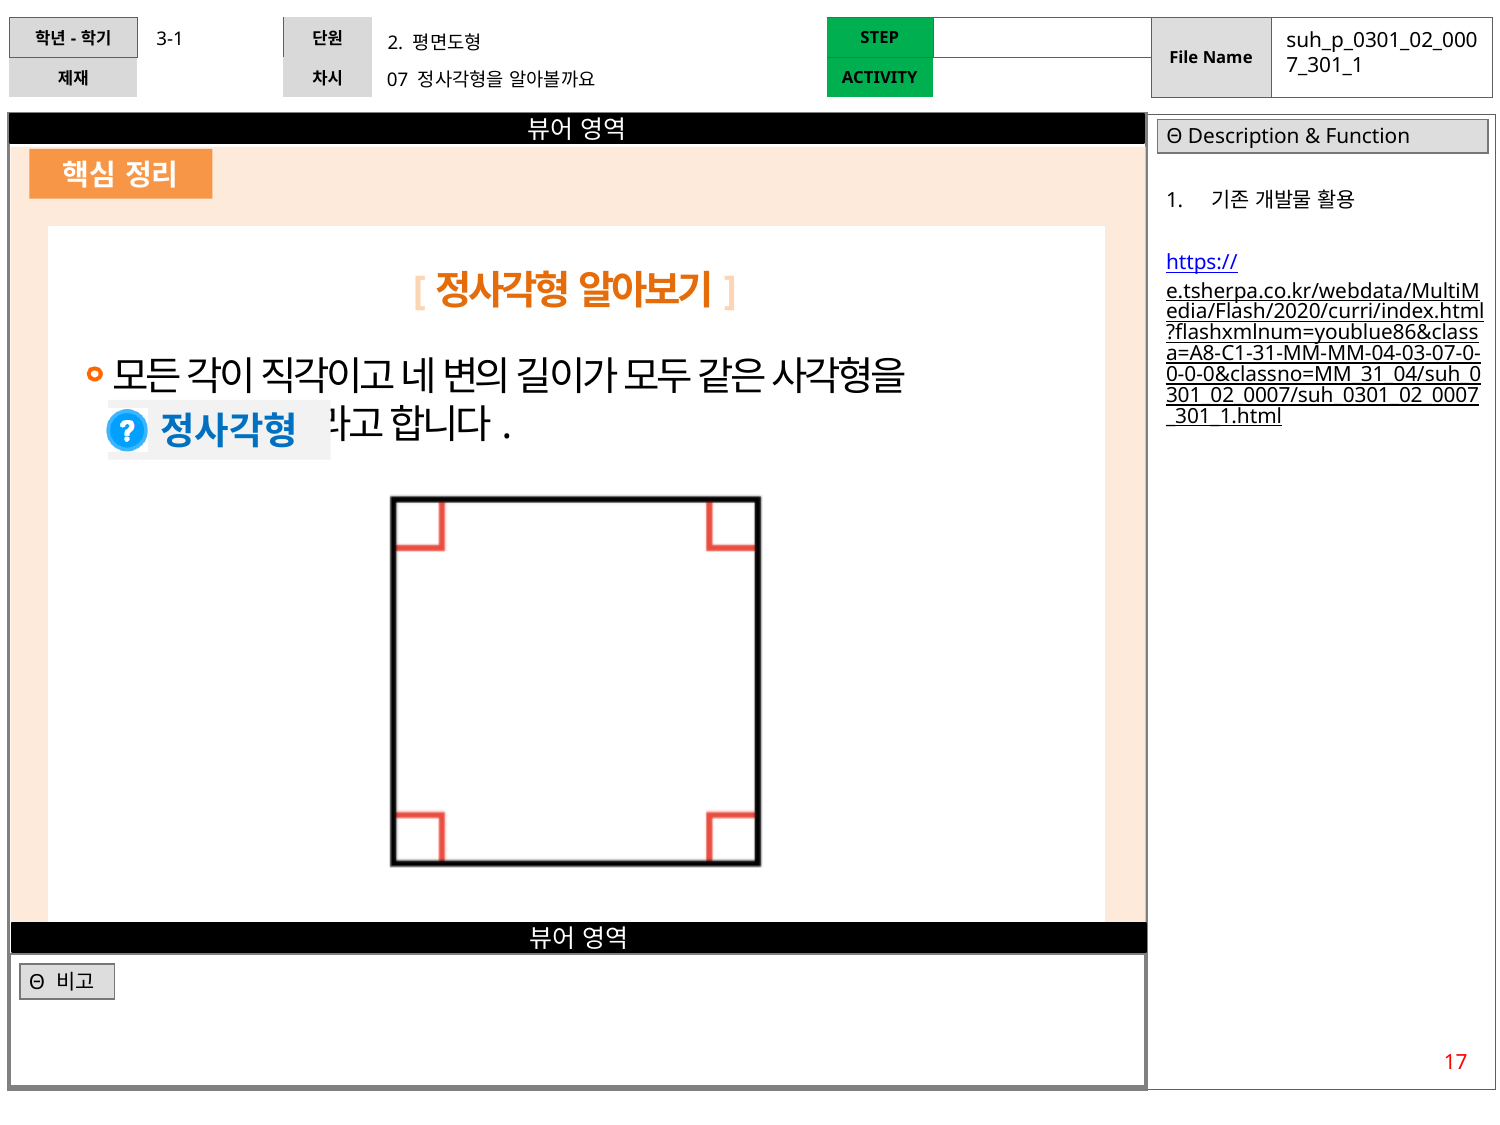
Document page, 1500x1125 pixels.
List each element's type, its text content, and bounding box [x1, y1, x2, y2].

table_header Θ Description & Function [1158, 120, 1487, 152]
text_box 정사각형 [108, 399, 331, 460]
text_box [정사각형 알아보기] [63, 257, 1086, 320]
text_box 모든 각이 직각이고 네 변의 길이가 모두 같은 사각형을 이라고 합니다. [97, 343, 1082, 502]
picture [383, 492, 766, 870]
text_box 핵심 정리 [29, 148, 213, 199]
text_box 기존 개발물 활용 https://e.tsherpa.co.kr/webdata/MultiMedia/Flash/2020/curri/index.html?flashxmlnum=youblue86&classa=A8-C1-31-MM-MM-04-03-07-0-0-0-0&classno=MM_31_04/suh_0301_02_0007/suh_0301_02_0007_301_1.html [1151, 179, 1500, 338]
picture [105, 408, 149, 452]
text_box 3-1 [141, 18, 284, 55]
text_box 07 정사각형을 알아볼까요 [372, 60, 821, 96]
picture [84, 363, 104, 385]
text_box suh_p_0301_02_0007_301_1 [1271, 18, 1500, 84]
text_box 2. 평면도형 [372, 23, 828, 48]
